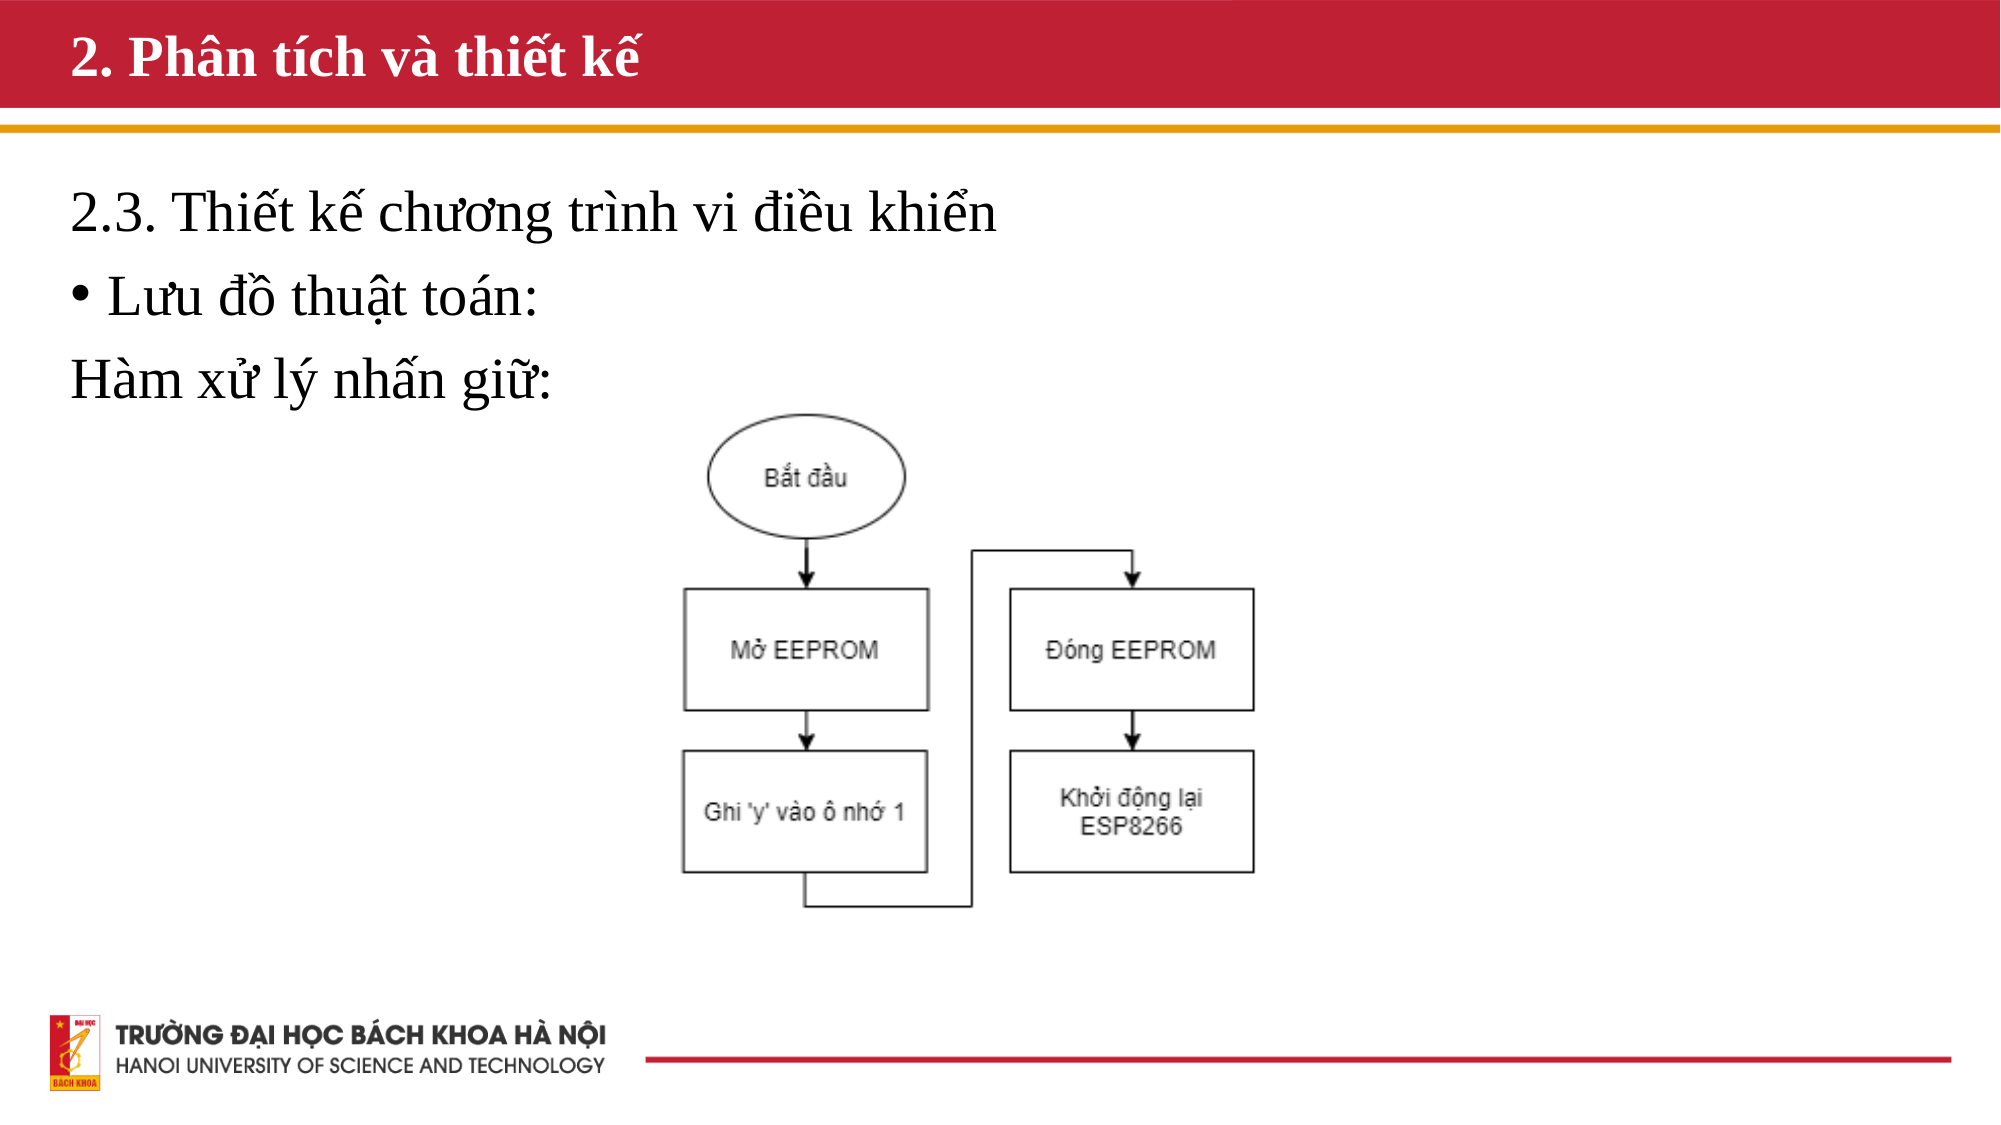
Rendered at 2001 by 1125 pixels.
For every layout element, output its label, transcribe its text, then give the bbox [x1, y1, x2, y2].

list 2.3. Thiết kế chương trình vi điều khiển Lưu đồ thuật toán: Hàm xử lý nhấn giữ: [55, 173, 1020, 979]
picture [0, 0, 2001, 1125]
title 2. Phân tích và thiết kế [55, 18, 1945, 90]
